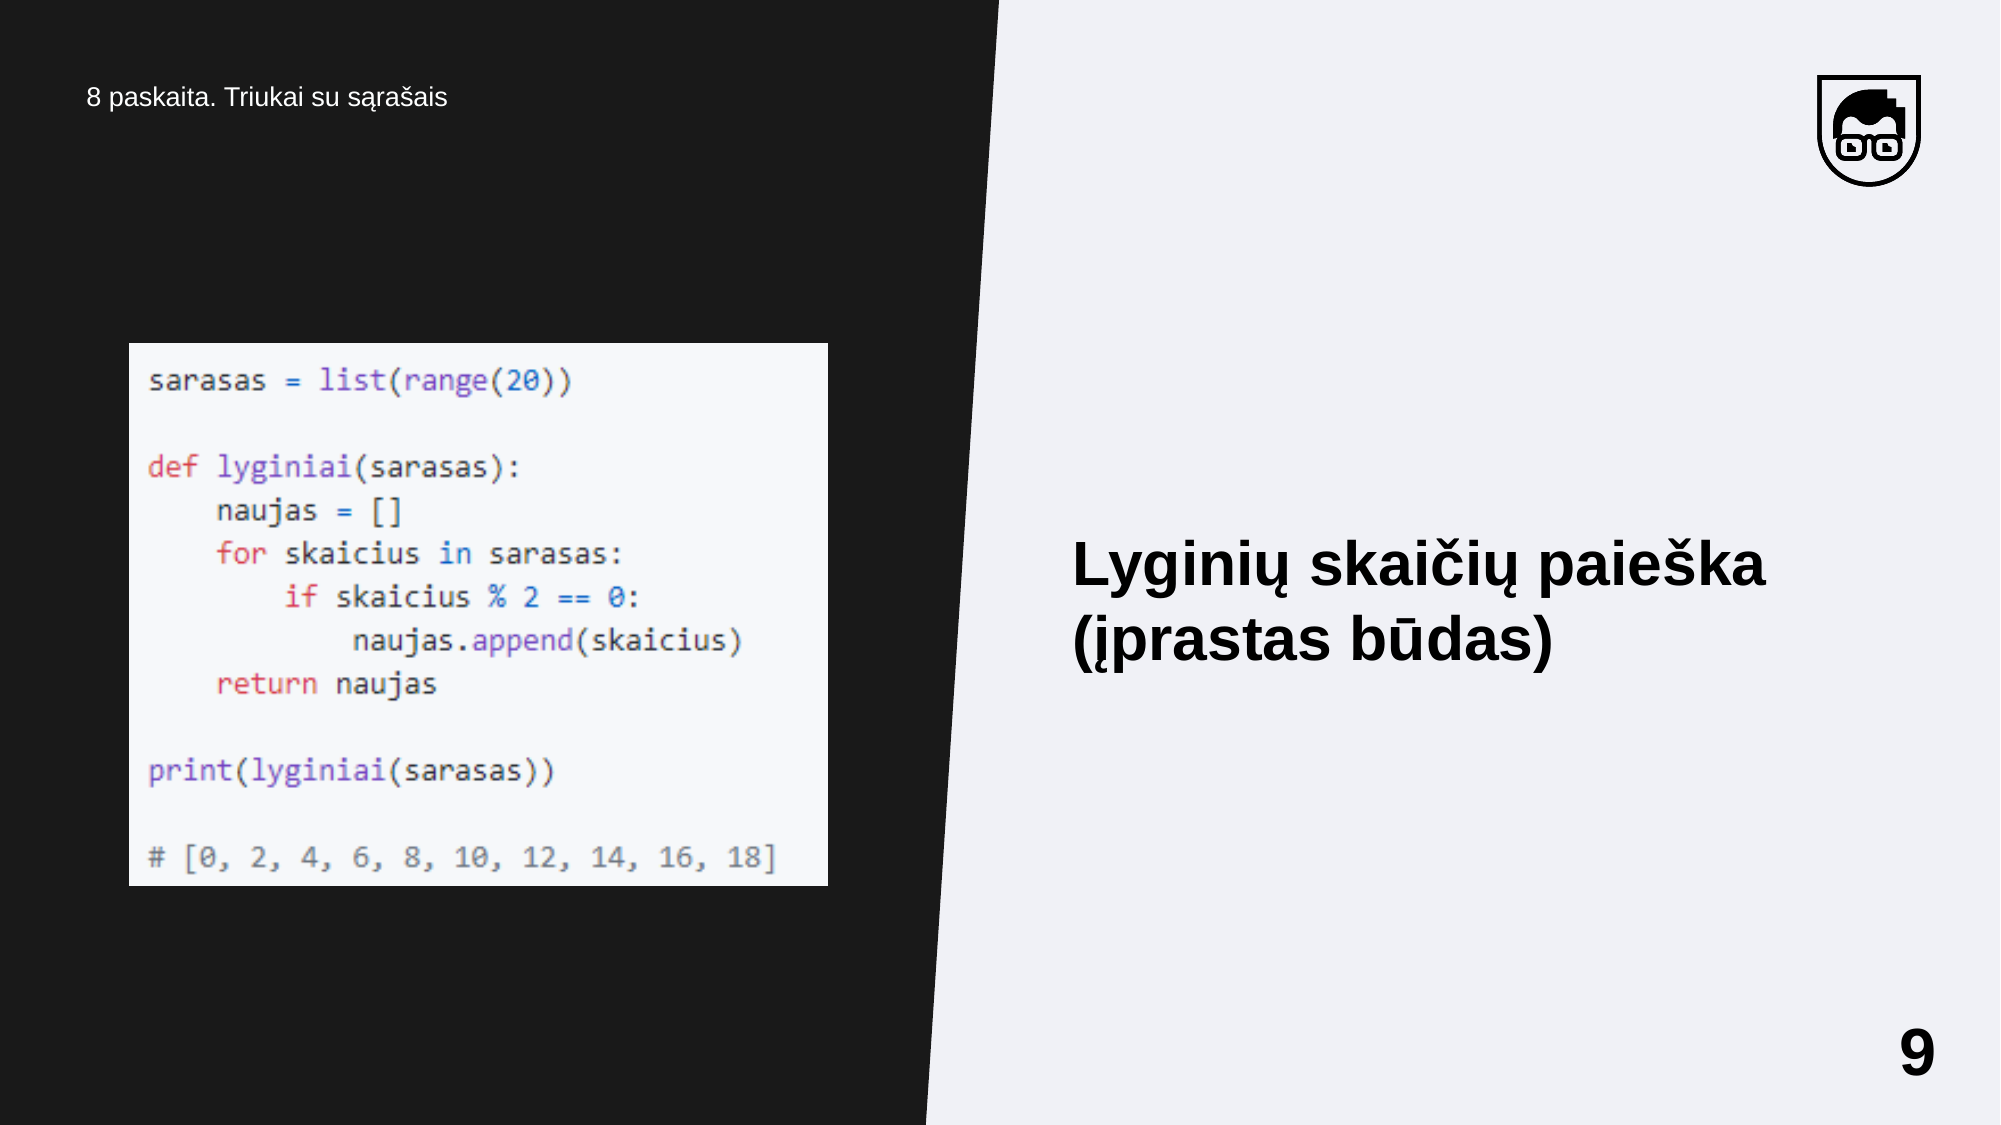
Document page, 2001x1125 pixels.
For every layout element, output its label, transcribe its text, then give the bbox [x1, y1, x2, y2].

text_box 9 [1884, 1001, 1952, 1097]
picture [129, 343, 829, 886]
text_box Lyginių skaičių paieška (įprastas būdas) [1065, 515, 2000, 688]
text_box 8 paskaita. Triukai su sąrašais [78, 75, 1000, 150]
